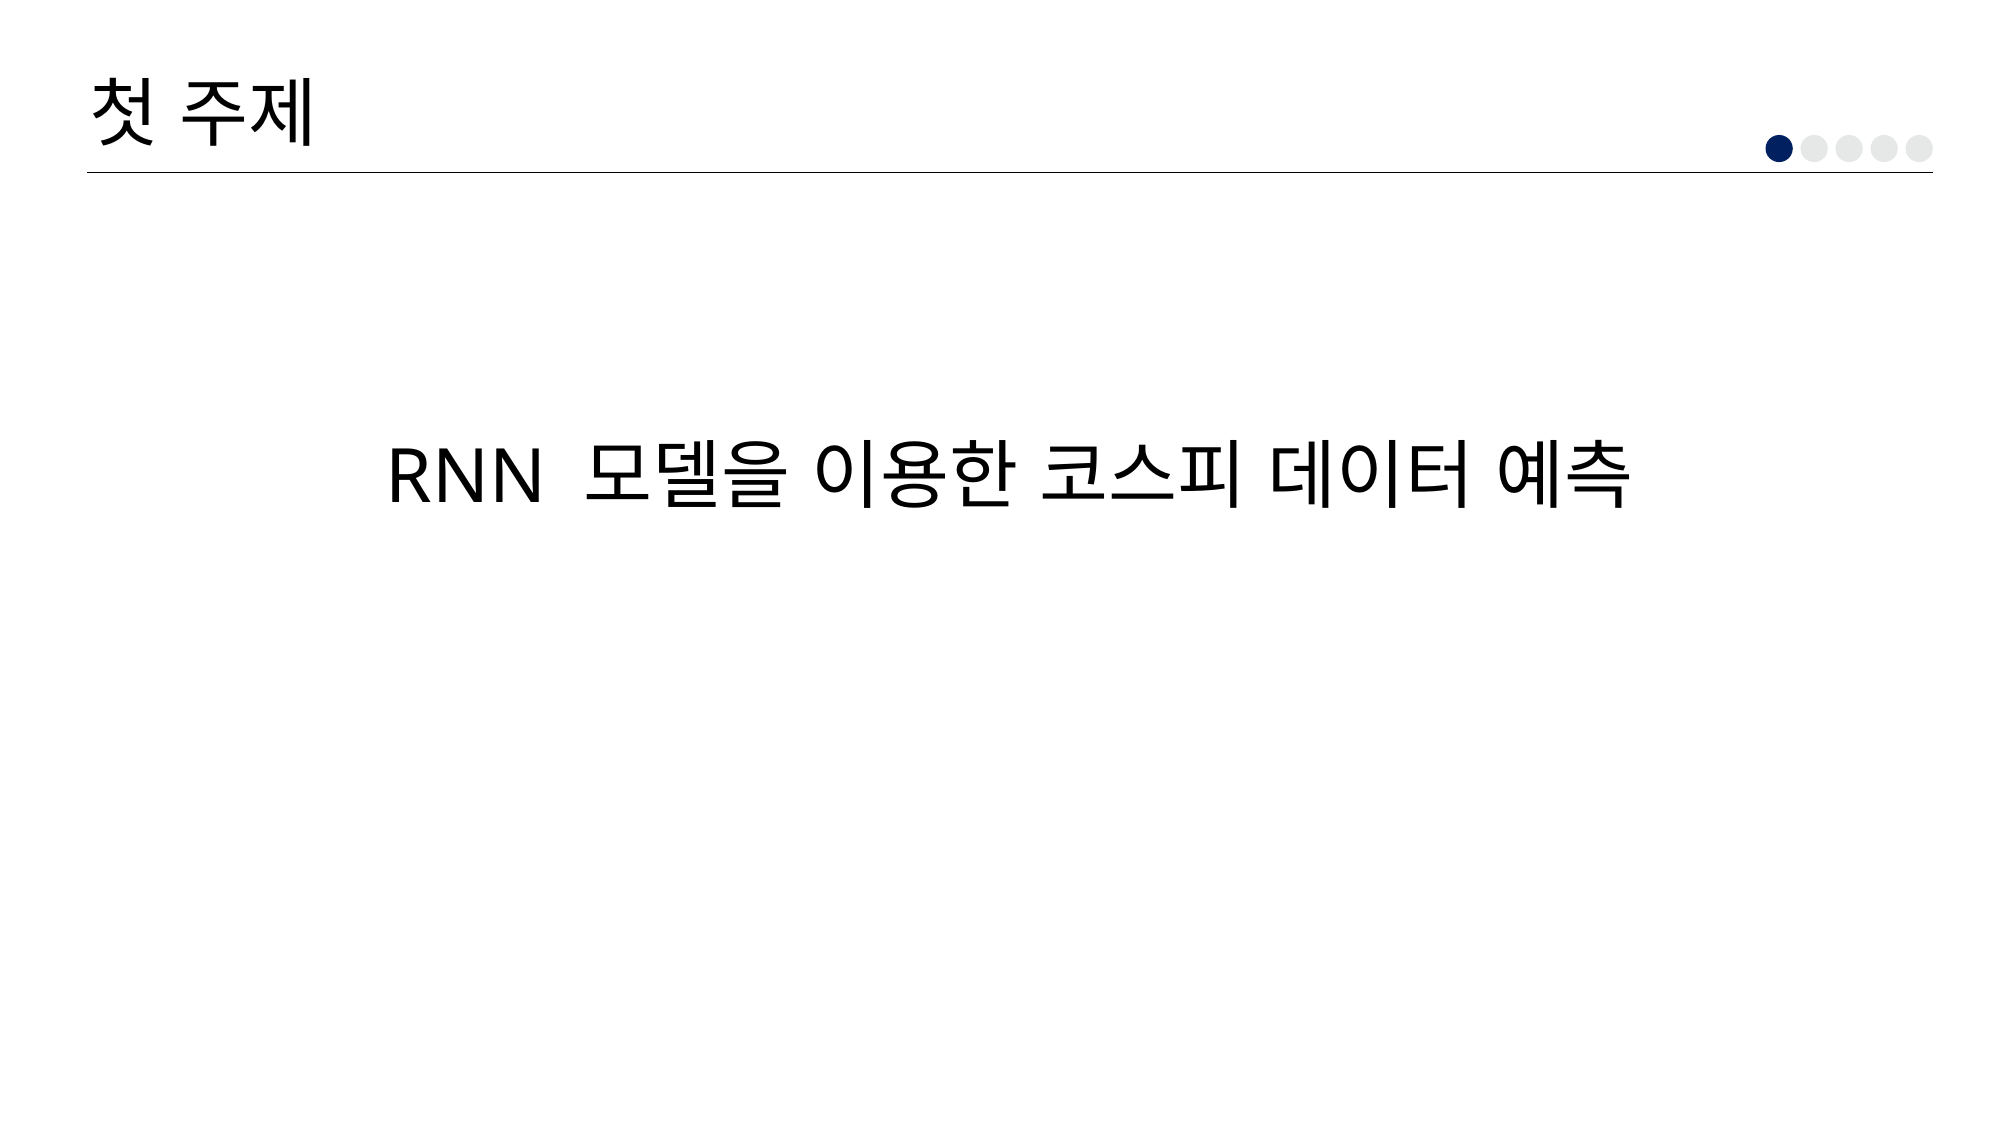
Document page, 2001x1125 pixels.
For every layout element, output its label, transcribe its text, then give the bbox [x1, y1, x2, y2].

text_box RNN 모델을 이용한 코스피 데이터 예측 [370, 419, 1649, 525]
text_box [1834, 133, 1864, 164]
text_box [1904, 133, 1934, 164]
text_box [1799, 133, 1829, 164]
text_box 첫 주제 [74, 57, 333, 163]
text_box [1869, 133, 1899, 164]
text_box [1764, 133, 1794, 164]
